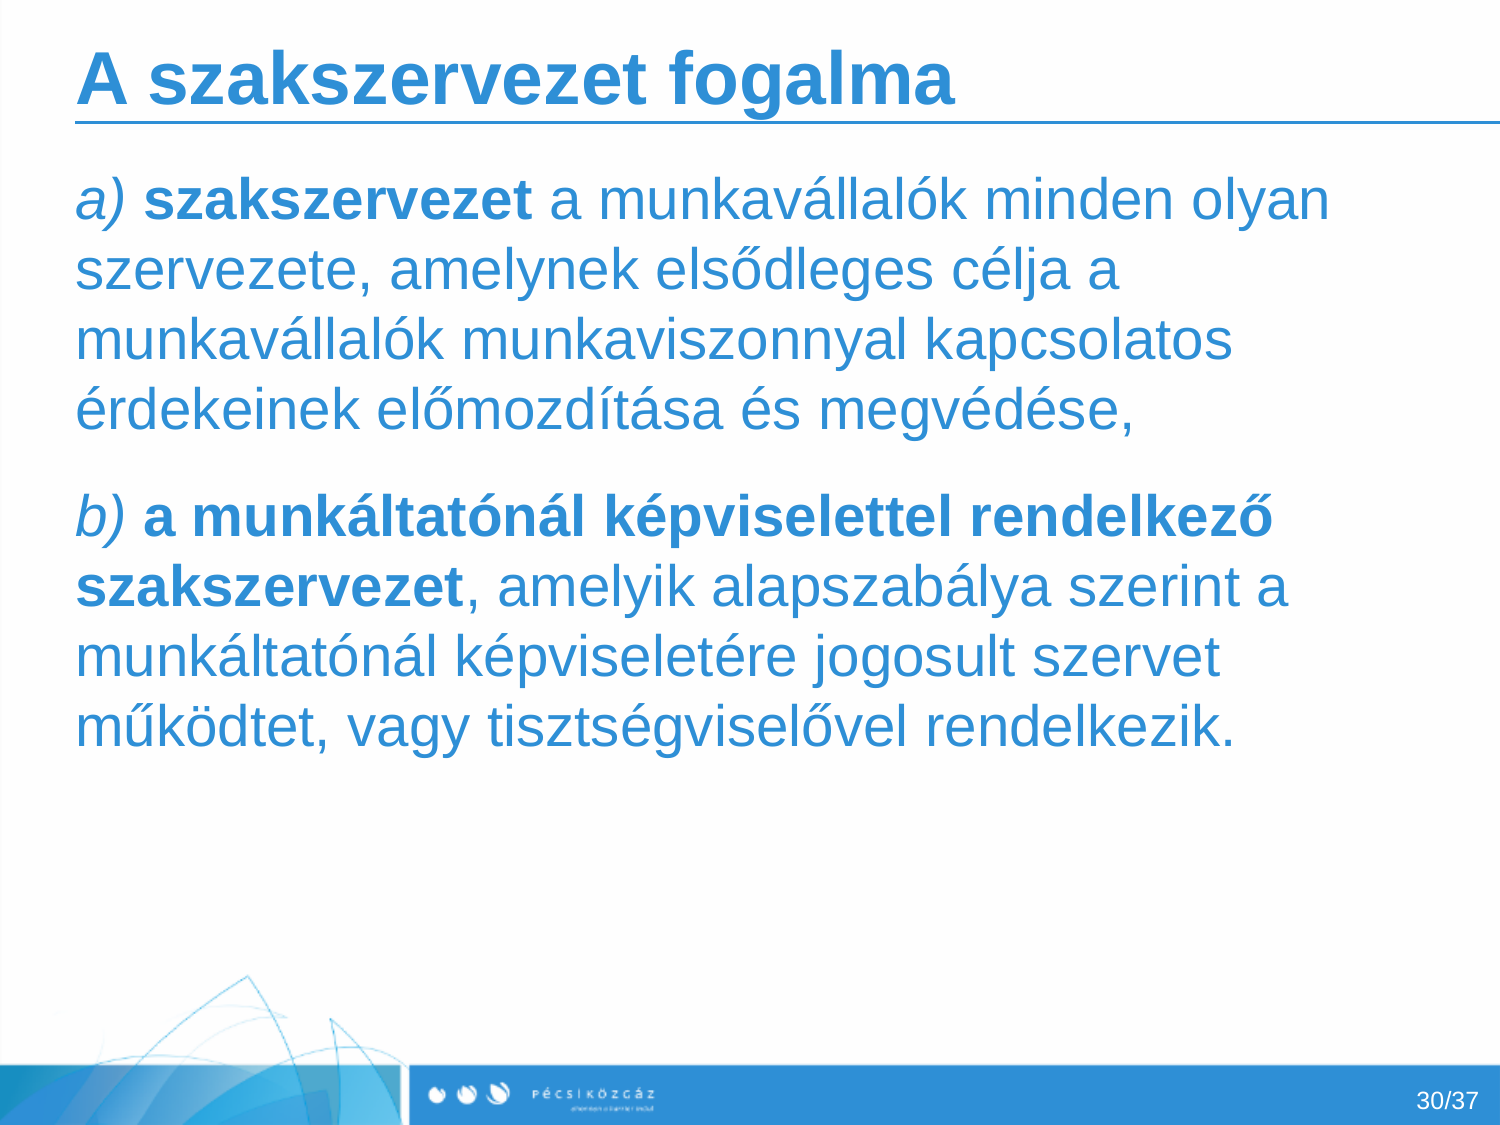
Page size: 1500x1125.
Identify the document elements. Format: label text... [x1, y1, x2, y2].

picture [0, 0, 1500, 1125]
slide_number 30/37 [1157, 1069, 1495, 1125]
title A szakszervezet fogalma [75, 42, 1471, 107]
list a) szakszervezet a munkavállalók minden olyan szervezete, amelynek elsődleges célja a munkavállalók munkaviszonnyal kapcsolatos érdekeinek előmozdítása és megvédése, b) a munkáltatónál képviselettel rendelkező szakszervezet, amelyik alapszabálya szerint a munkáltatónál képviseletére jogosult szervet működtet, vagy tisztségviselővel rendelkezik. [75, 160, 1471, 1024]
